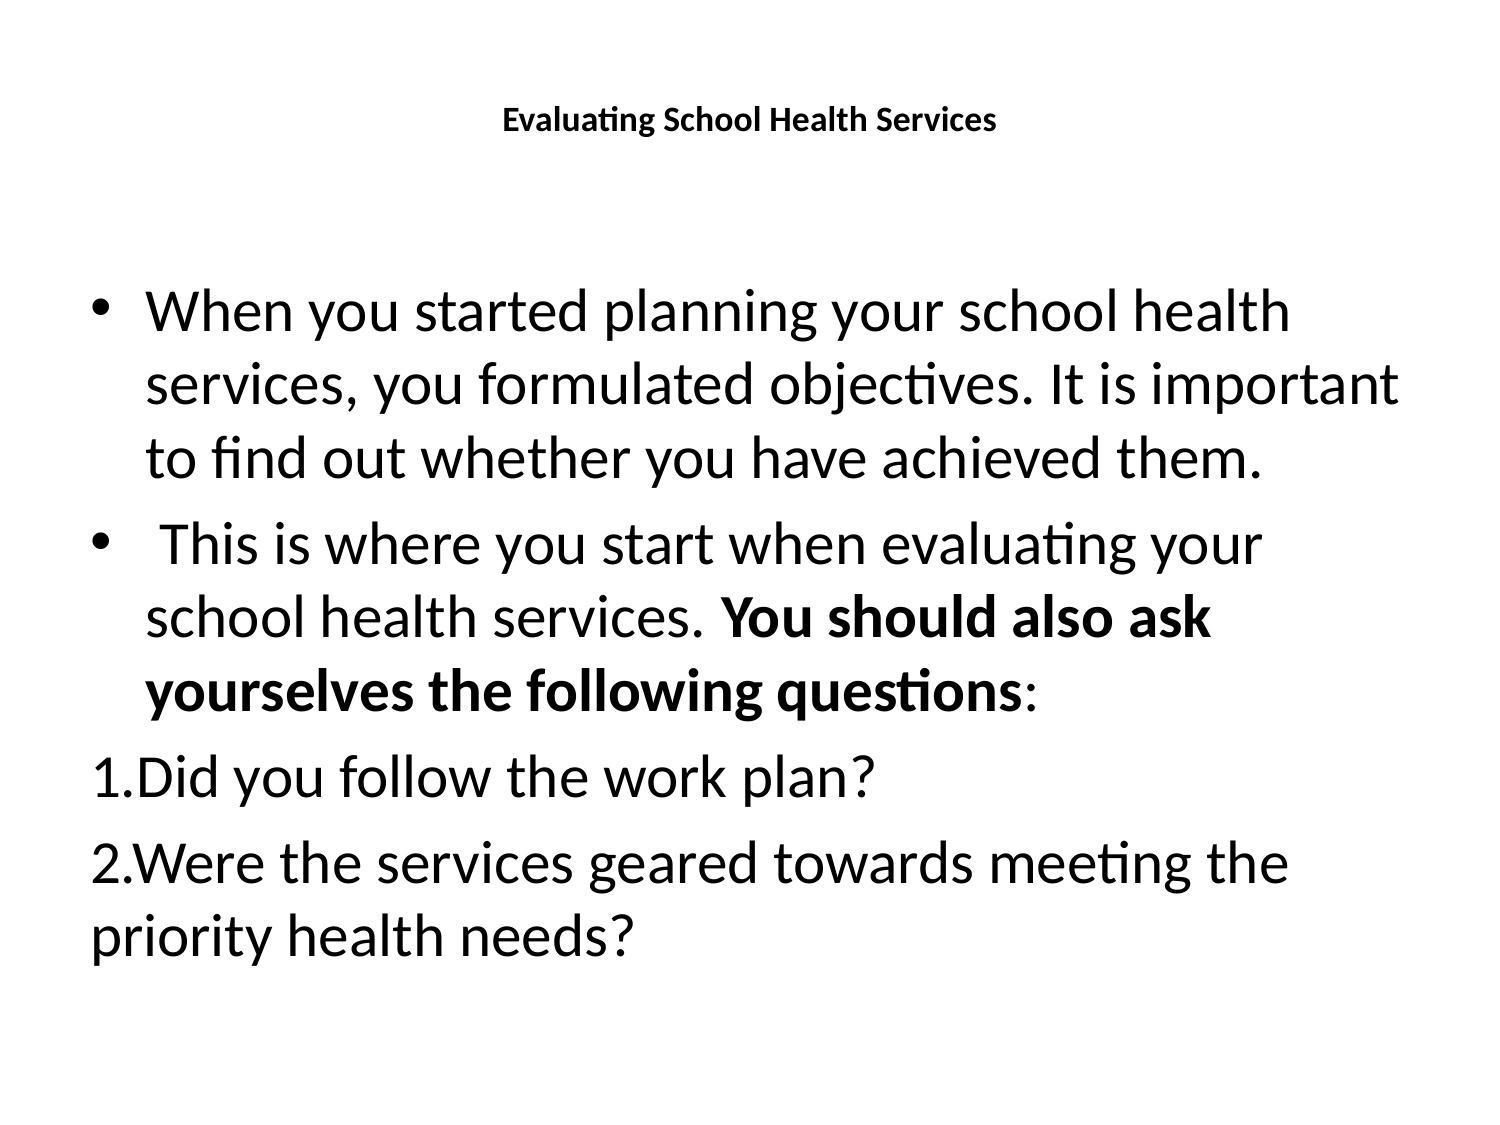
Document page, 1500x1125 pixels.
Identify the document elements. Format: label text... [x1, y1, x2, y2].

title Evaluating School Health Services [75, 45, 1425, 233]
list When you started planning your school health services, you formulated objectives. It is important to find out whether you have achieved them. This is where you start when evaluating your school health services. You should also ask yourselves the following questions: 1.Did you follow the work plan? 2.Were the services geared towards meeting the priority health needs? [75, 262, 1425, 1005]
